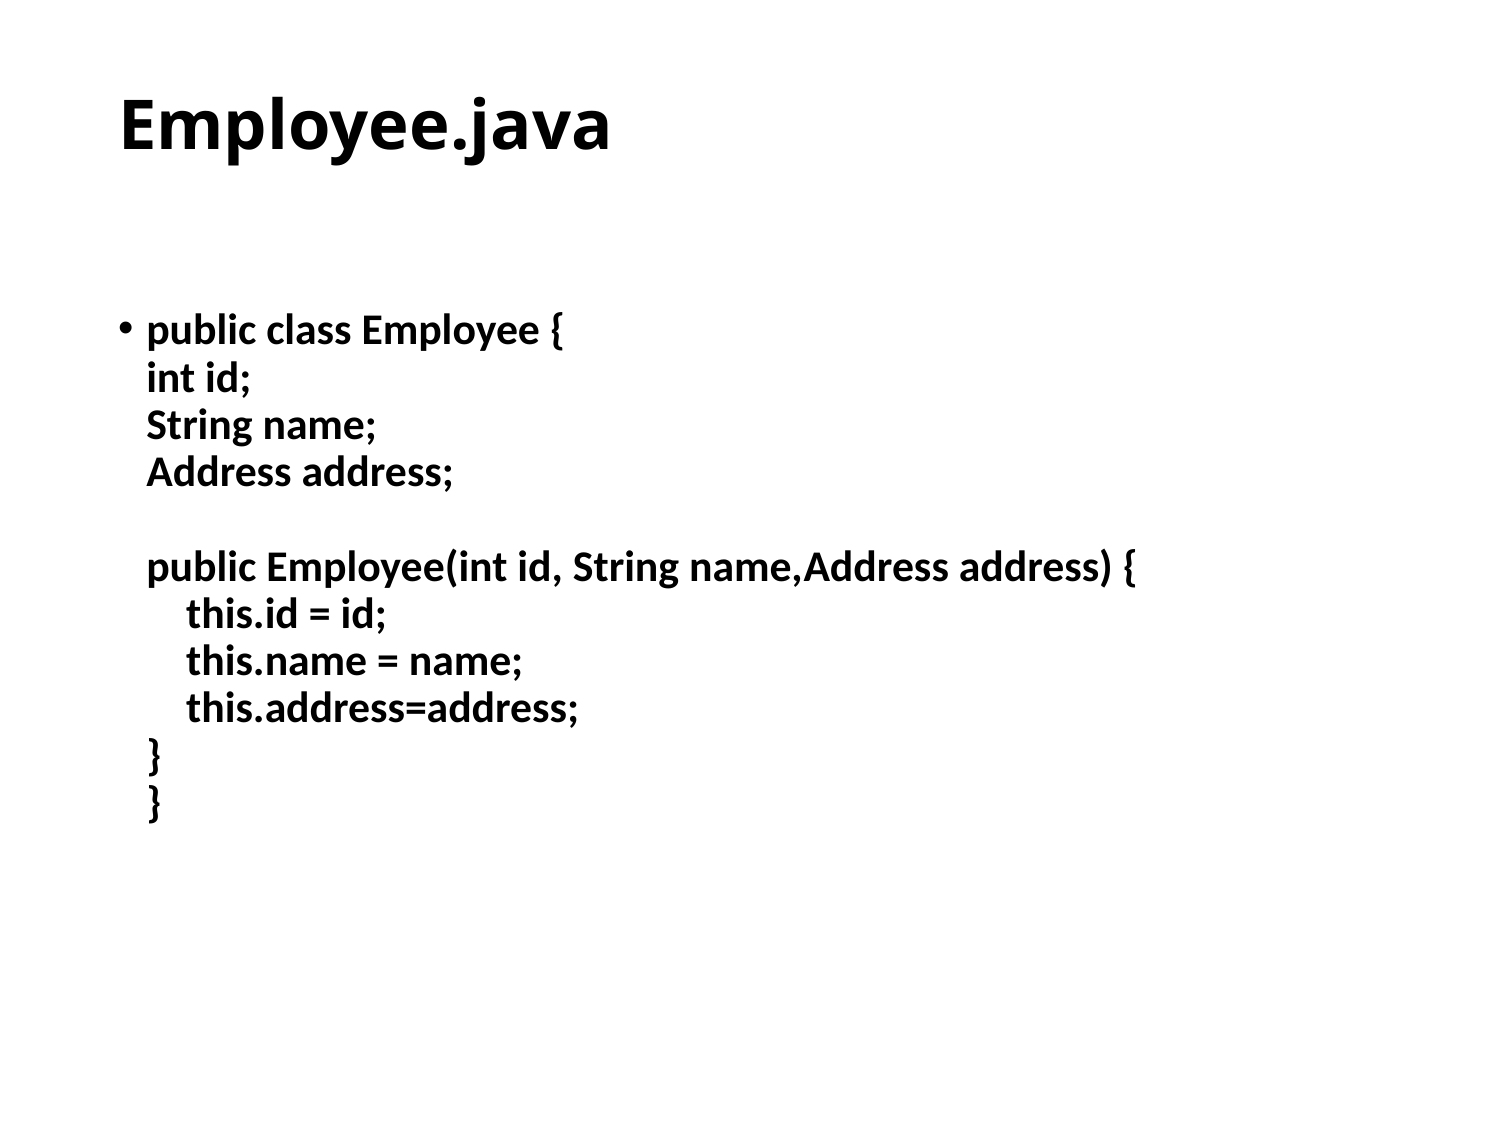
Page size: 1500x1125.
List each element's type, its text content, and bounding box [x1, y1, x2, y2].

title Employee.java [103, 59, 1397, 278]
list public class Employee { int id; String name; Address address; public Employee(int id, String name,Address address) { this.id = id; this.name = name; this.address=address; } } [103, 299, 1397, 1014]
